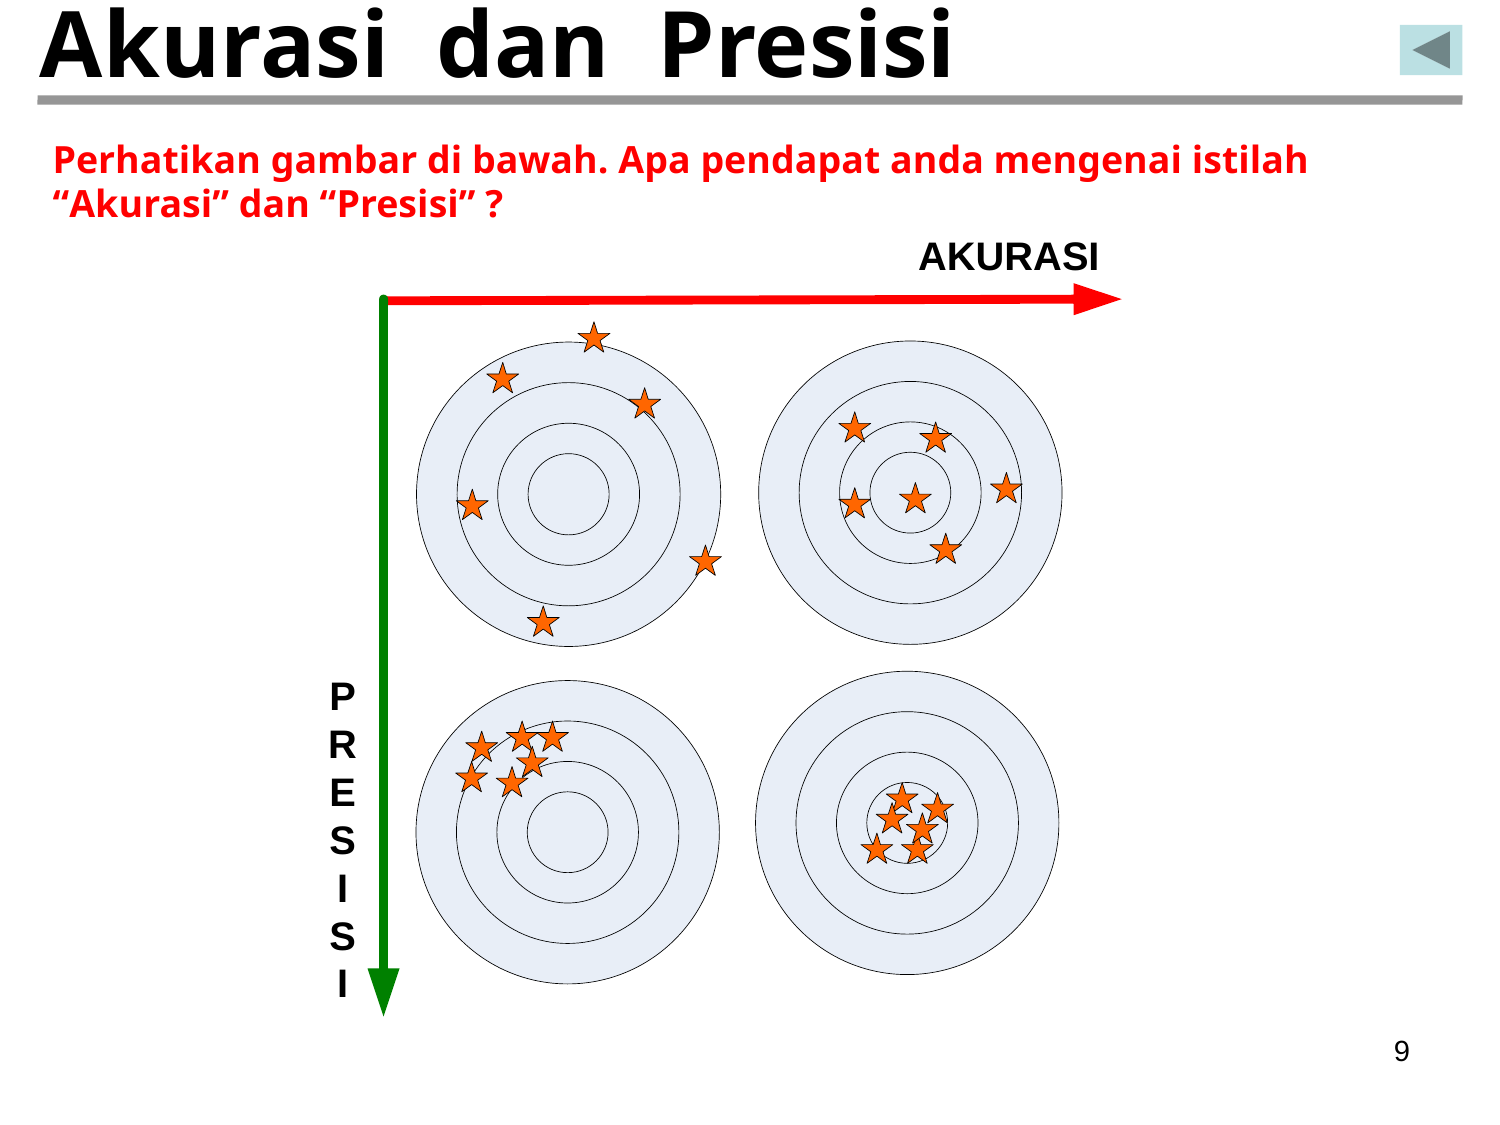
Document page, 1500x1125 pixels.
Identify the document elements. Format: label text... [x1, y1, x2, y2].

title Akurasi dan Presisi [24, 0, 1375, 88]
text_box [1399, 24, 1463, 76]
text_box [412, 676, 724, 988]
list Perhatikan gambar di bawah. Apa pendapat anda mengenai istilah “Akurasi” dan “Presisi” ? [37, 137, 1463, 238]
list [754, 337, 1066, 649]
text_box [751, 667, 1063, 979]
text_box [324, 224, 1126, 1020]
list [412, 317, 726, 651]
slide_number 9 [1074, 1024, 1426, 1103]
